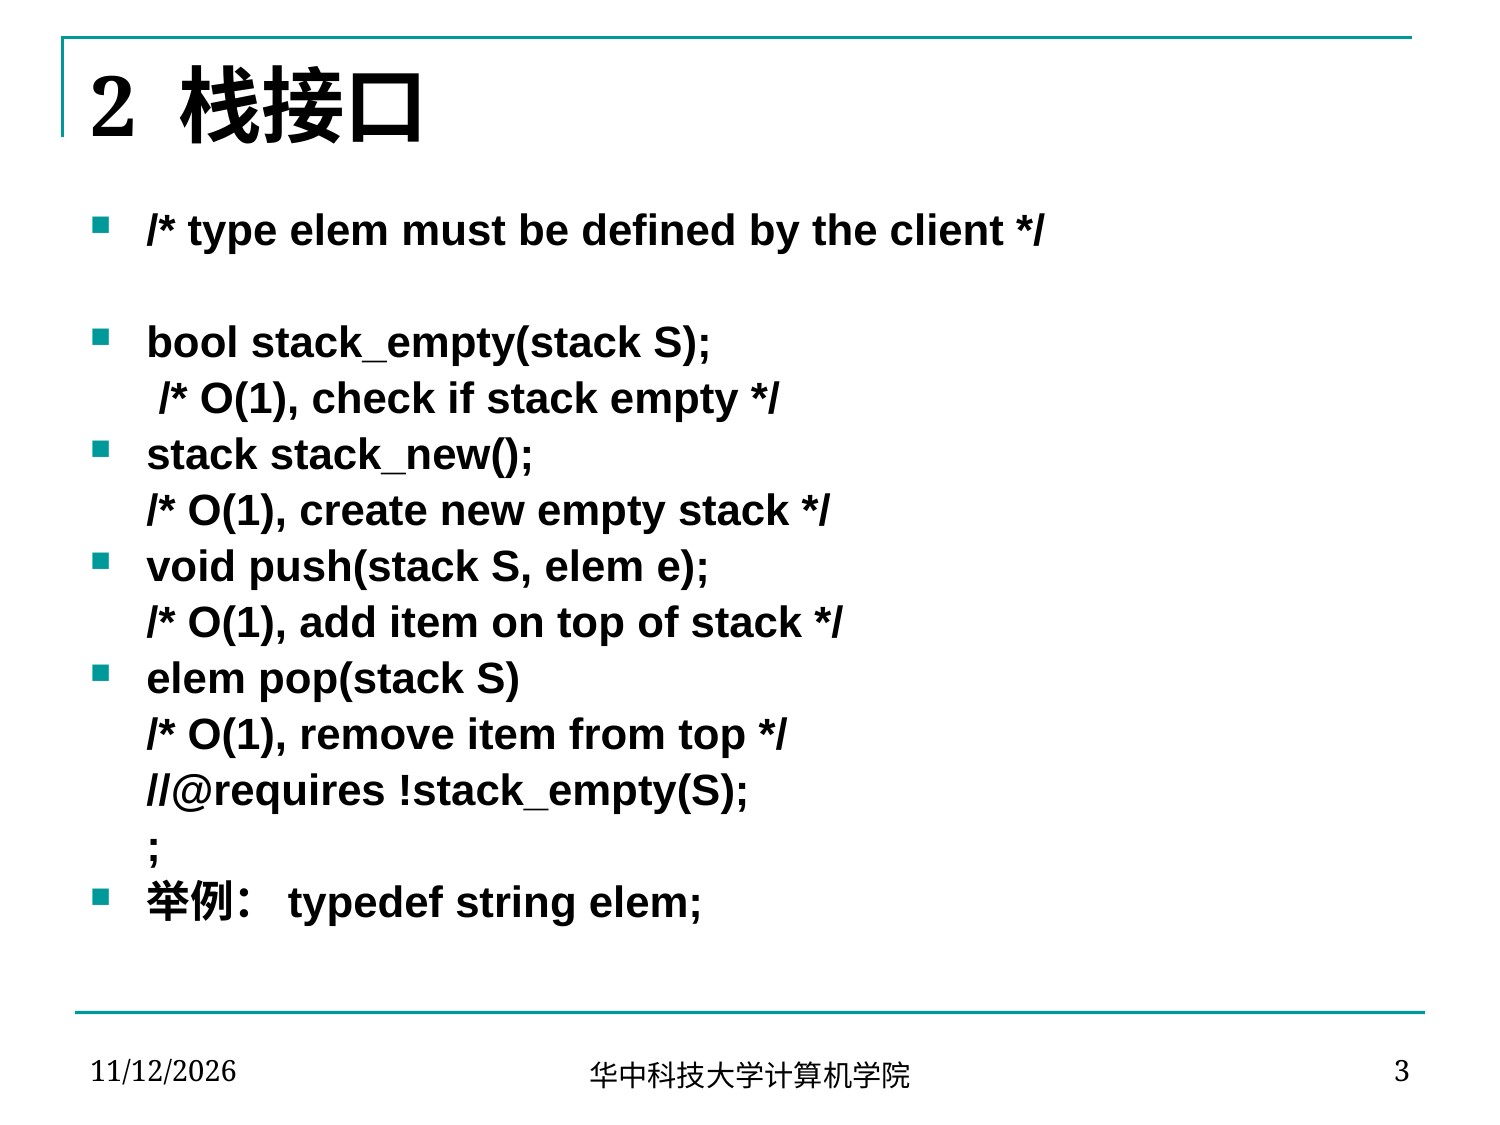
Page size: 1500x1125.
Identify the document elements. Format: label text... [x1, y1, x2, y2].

title 2 栈接口 [75, 45, 1425, 200]
list /* type elem must be defined by the client */ bool stack_empty(stack S); /* O(1), check if stack empty */ stack stack_new(); /* O(1), create new empty stack */ void push(stack S, elem e); /* O(1), add item on top of stack */ elem pop(stack S) /* O(1), remove item from top */ //@requires !stack_empty(S); ; 举例：typedef string elem; [75, 200, 1425, 1006]
footer 华中科技大学计算机学院 [512, 1025, 988, 1100]
slide_number 3 [1074, 1024, 1425, 1100]
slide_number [75, 1024, 425, 1100]
